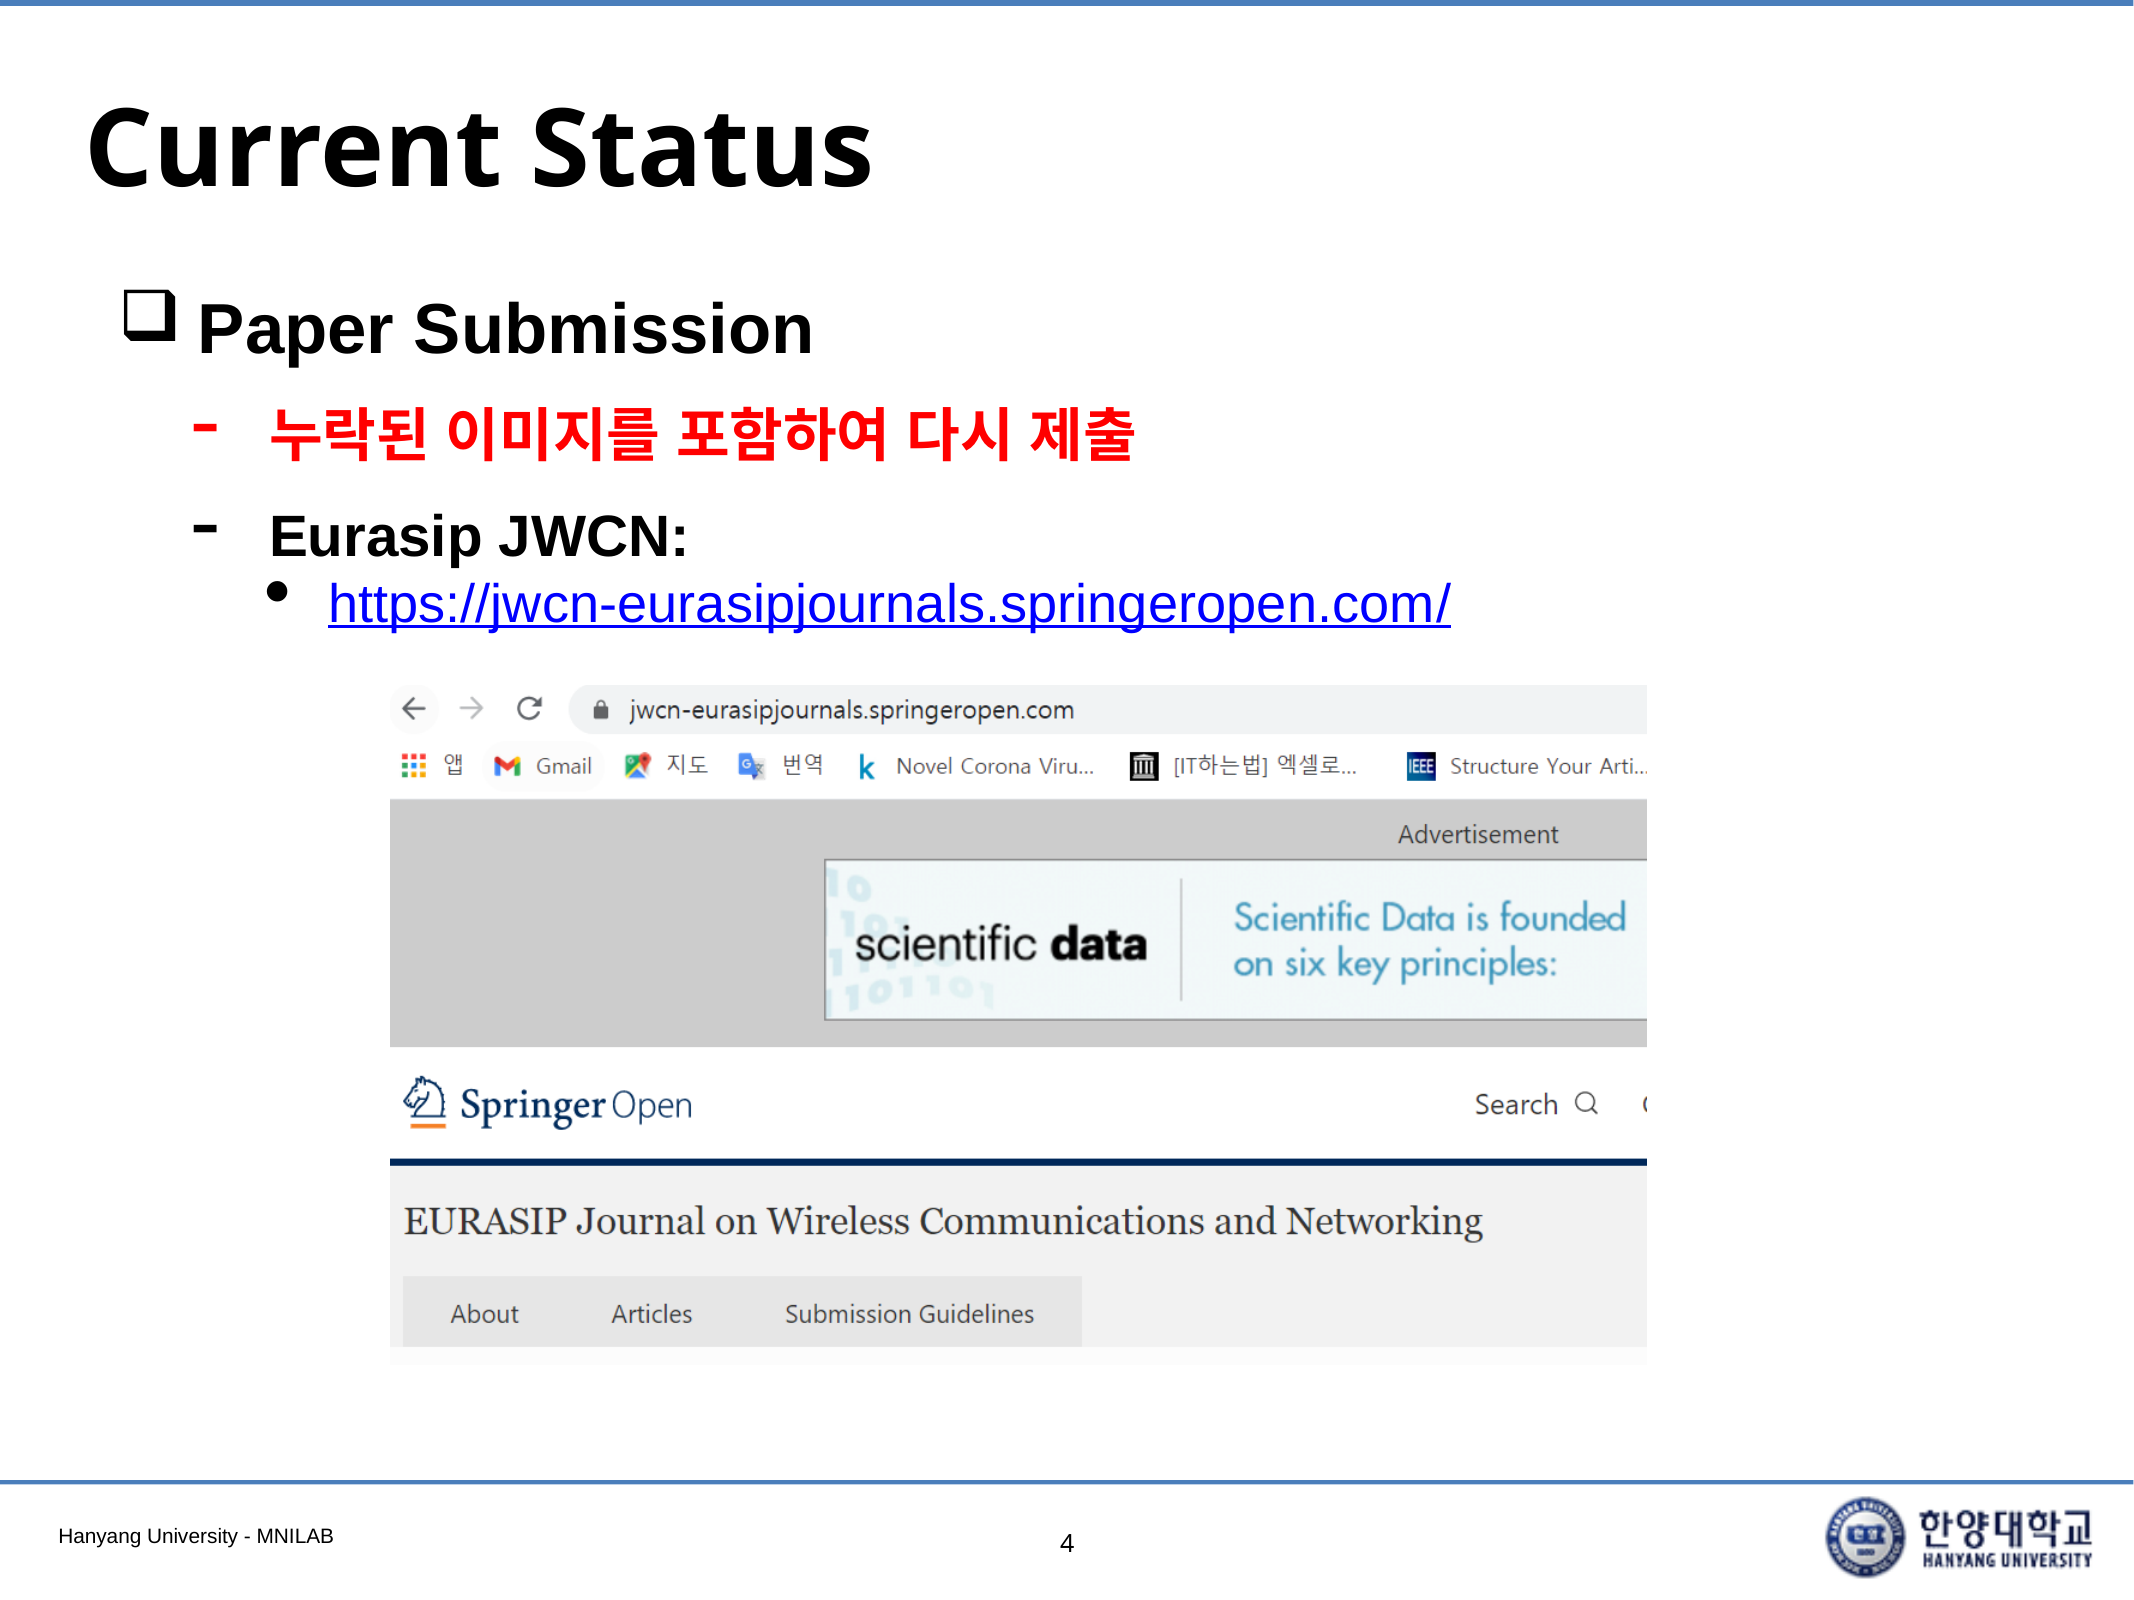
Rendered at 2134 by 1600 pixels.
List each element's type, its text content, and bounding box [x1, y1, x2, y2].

picture [1797, 1495, 2128, 1581]
title Current Status [75, 41, 2058, 245]
list Paper Submission 누락된 이미지를 포함하여 다시 제출 Eurasip JWCN: https://jwcn-eurasipjournals.springeropen.com/ [109, 256, 2011, 727]
slide_number 4 [1037, 1518, 1098, 1567]
picture [389, 684, 1647, 1365]
